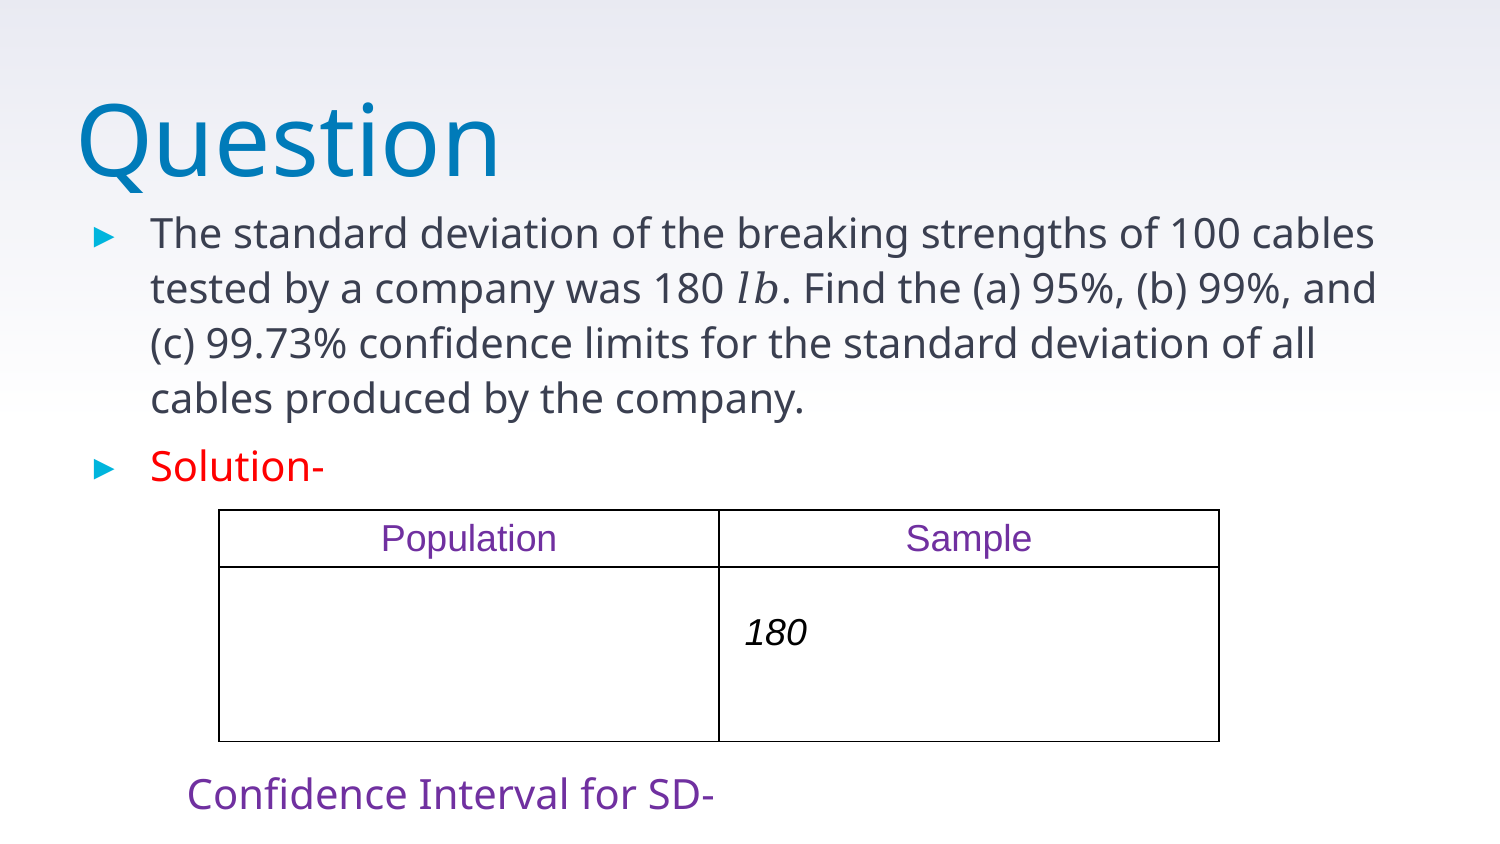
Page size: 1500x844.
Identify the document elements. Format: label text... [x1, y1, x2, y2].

list The standard deviation of the breaking strengths of 100 cables tested by a company was 180 𝑙𝑏. Find the (a) 95%, (b) 99%, and (c) 99.73% confidence limits for the standard deviation of all cables produced by the company. Solution- [75, 202, 1425, 642]
title Question [75, 99, 1001, 202]
